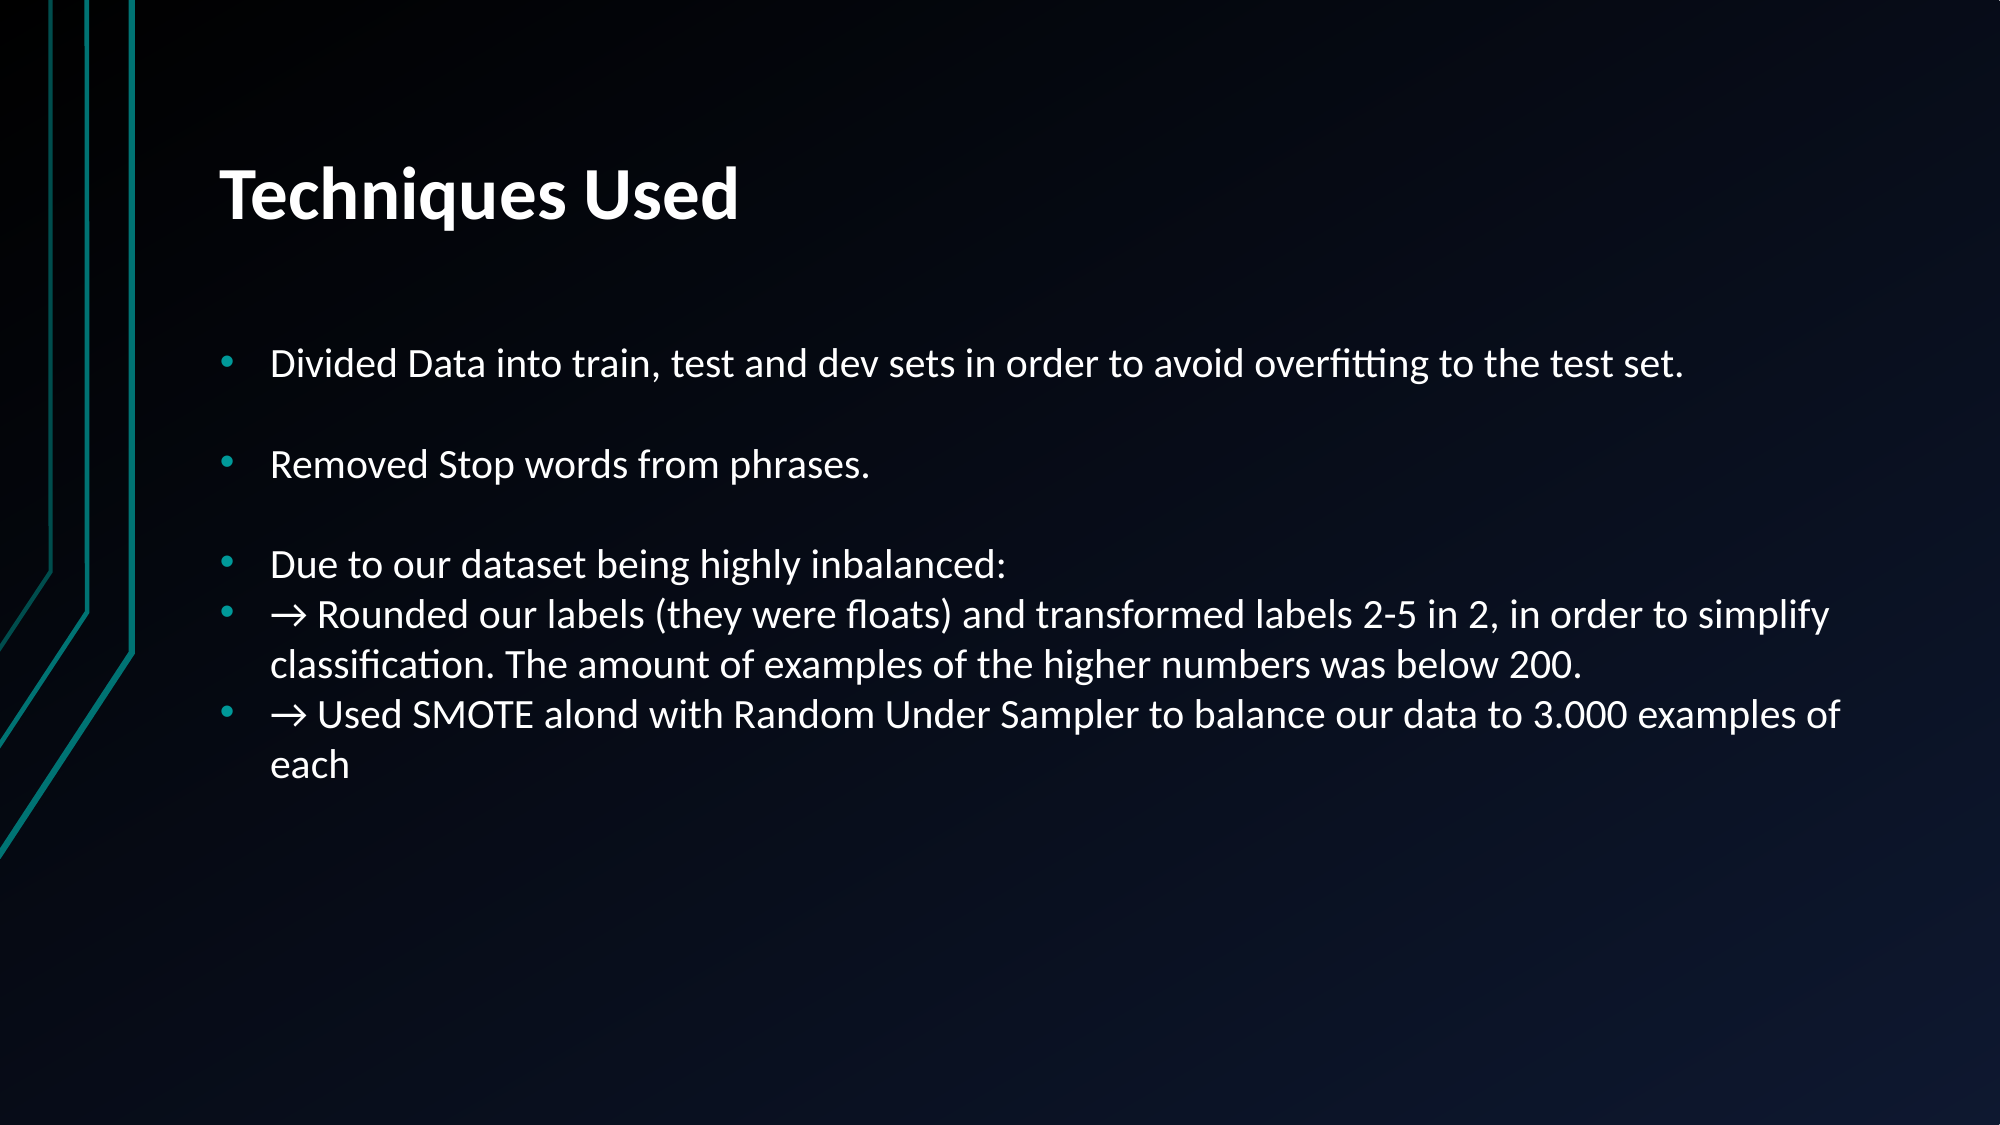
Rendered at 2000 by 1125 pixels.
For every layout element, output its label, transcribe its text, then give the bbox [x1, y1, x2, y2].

text_box Techniques Used [199, 45, 1900, 246]
text_box Divided Data into train, test and dev sets in order to avoid overfitting to the test set. Removed Stop words from phrases. Due to our dataset being highly inbalanced: → Rounded our labels (they were floats) and transformed labels 2-5 in 2, in order to simplify classification. The amount of examples of the higher numbers was below 200. → Used SMOTE alond with Random Under Sampler to balance our data to 3.000 examples of each [199, 326, 1900, 1059]
